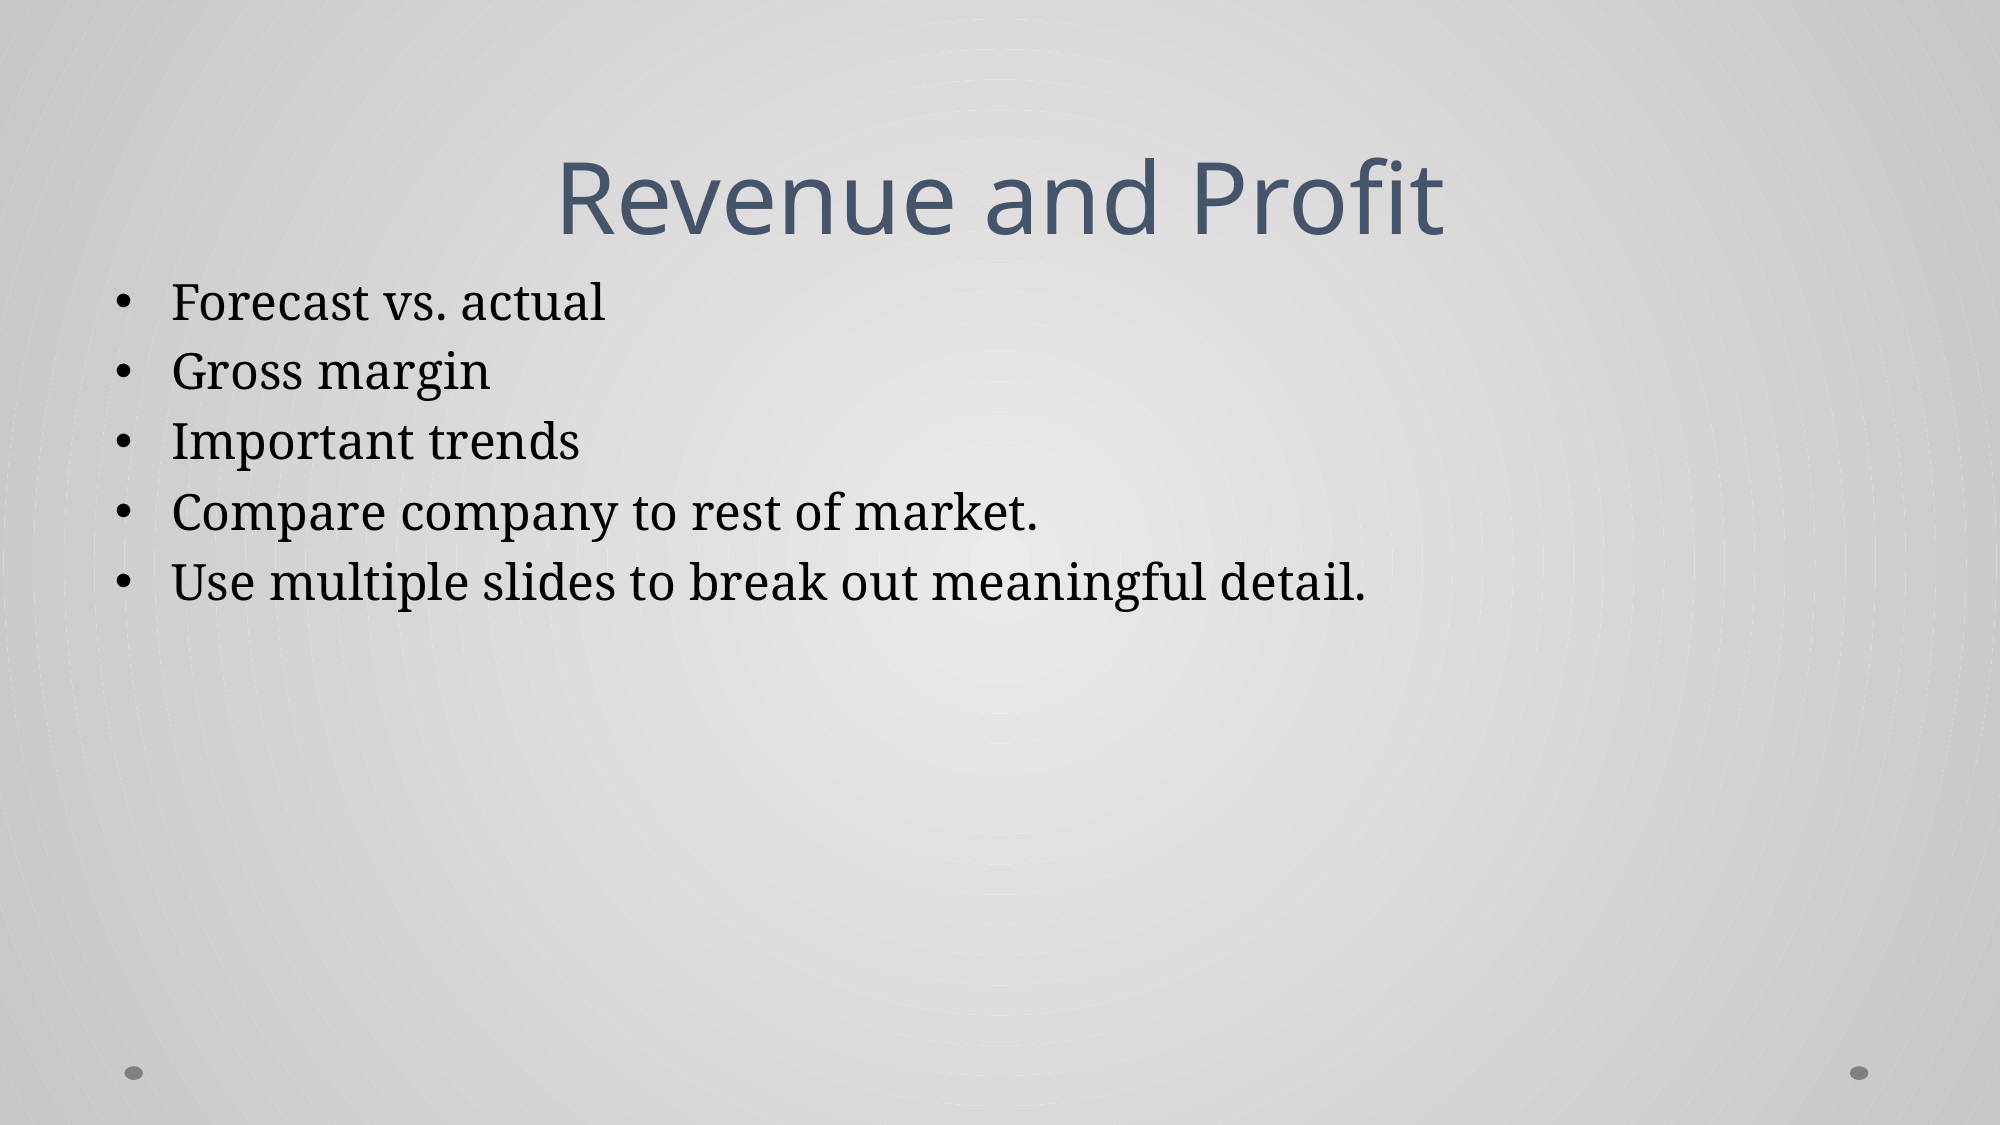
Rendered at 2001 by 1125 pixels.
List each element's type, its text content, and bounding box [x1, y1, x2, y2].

title Revenue and Profit [99, 0, 1900, 262]
list Forecast vs. actual Gross margin Important trends Compare company to rest of market. Use multiple slides to break out meaningful detail. [99, 262, 1900, 1005]
